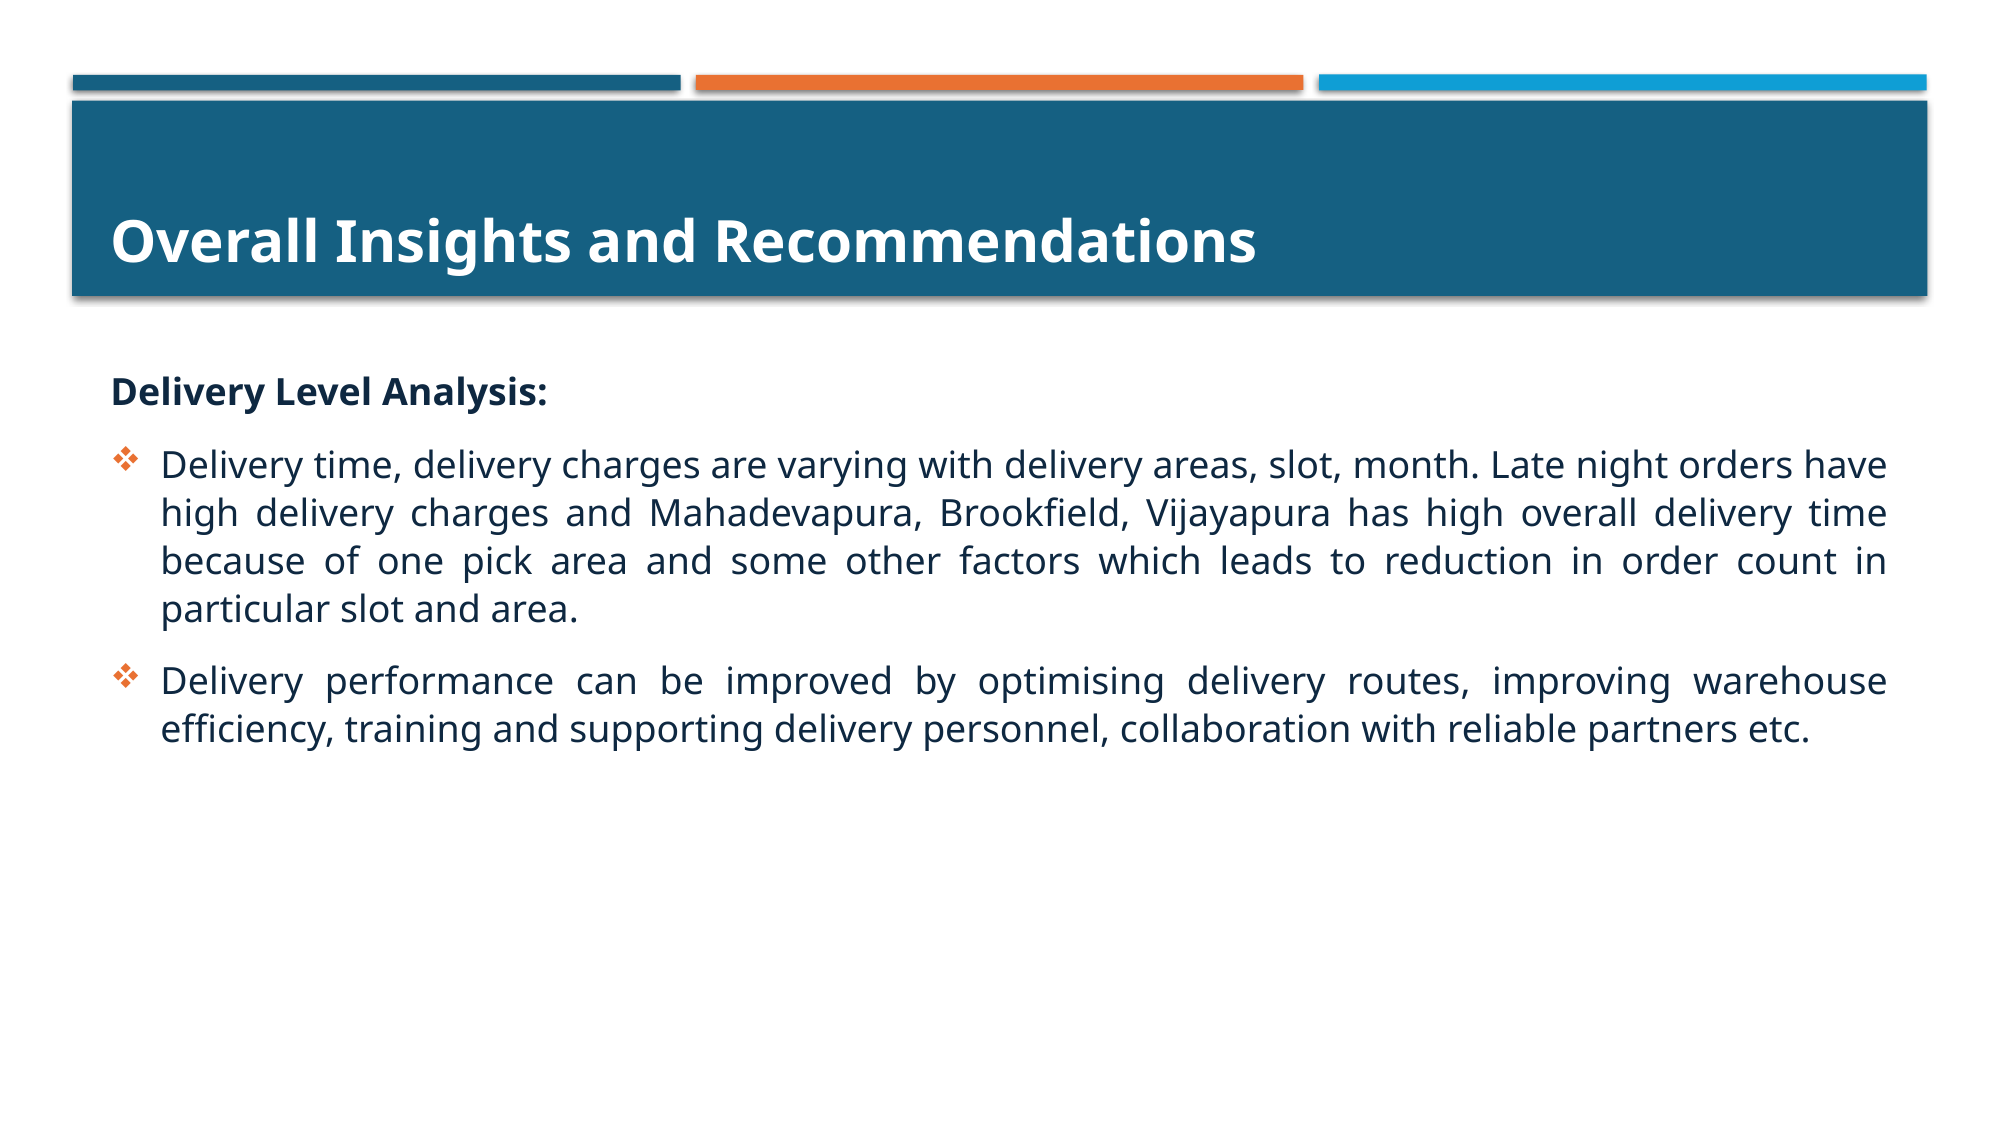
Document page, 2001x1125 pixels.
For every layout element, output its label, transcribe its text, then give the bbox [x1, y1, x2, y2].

list Delivery Level Analysis: Delivery time, delivery charges are varying with delivery areas, slot, month. Late night orders have high delivery charges and Mahadevapura, Brookfield, Vijayapura has high overall delivery time because of one pick area and some other factors which leads to reduction in order count in particular slot and area. Delivery performance can be improved by optimising delivery routes, improving warehouse efficiency, training and supporting delivery personnel, collaboration with reliable partners etc. [95, 357, 1905, 962]
title Overall Insights and Recommendations [95, 115, 1905, 282]
